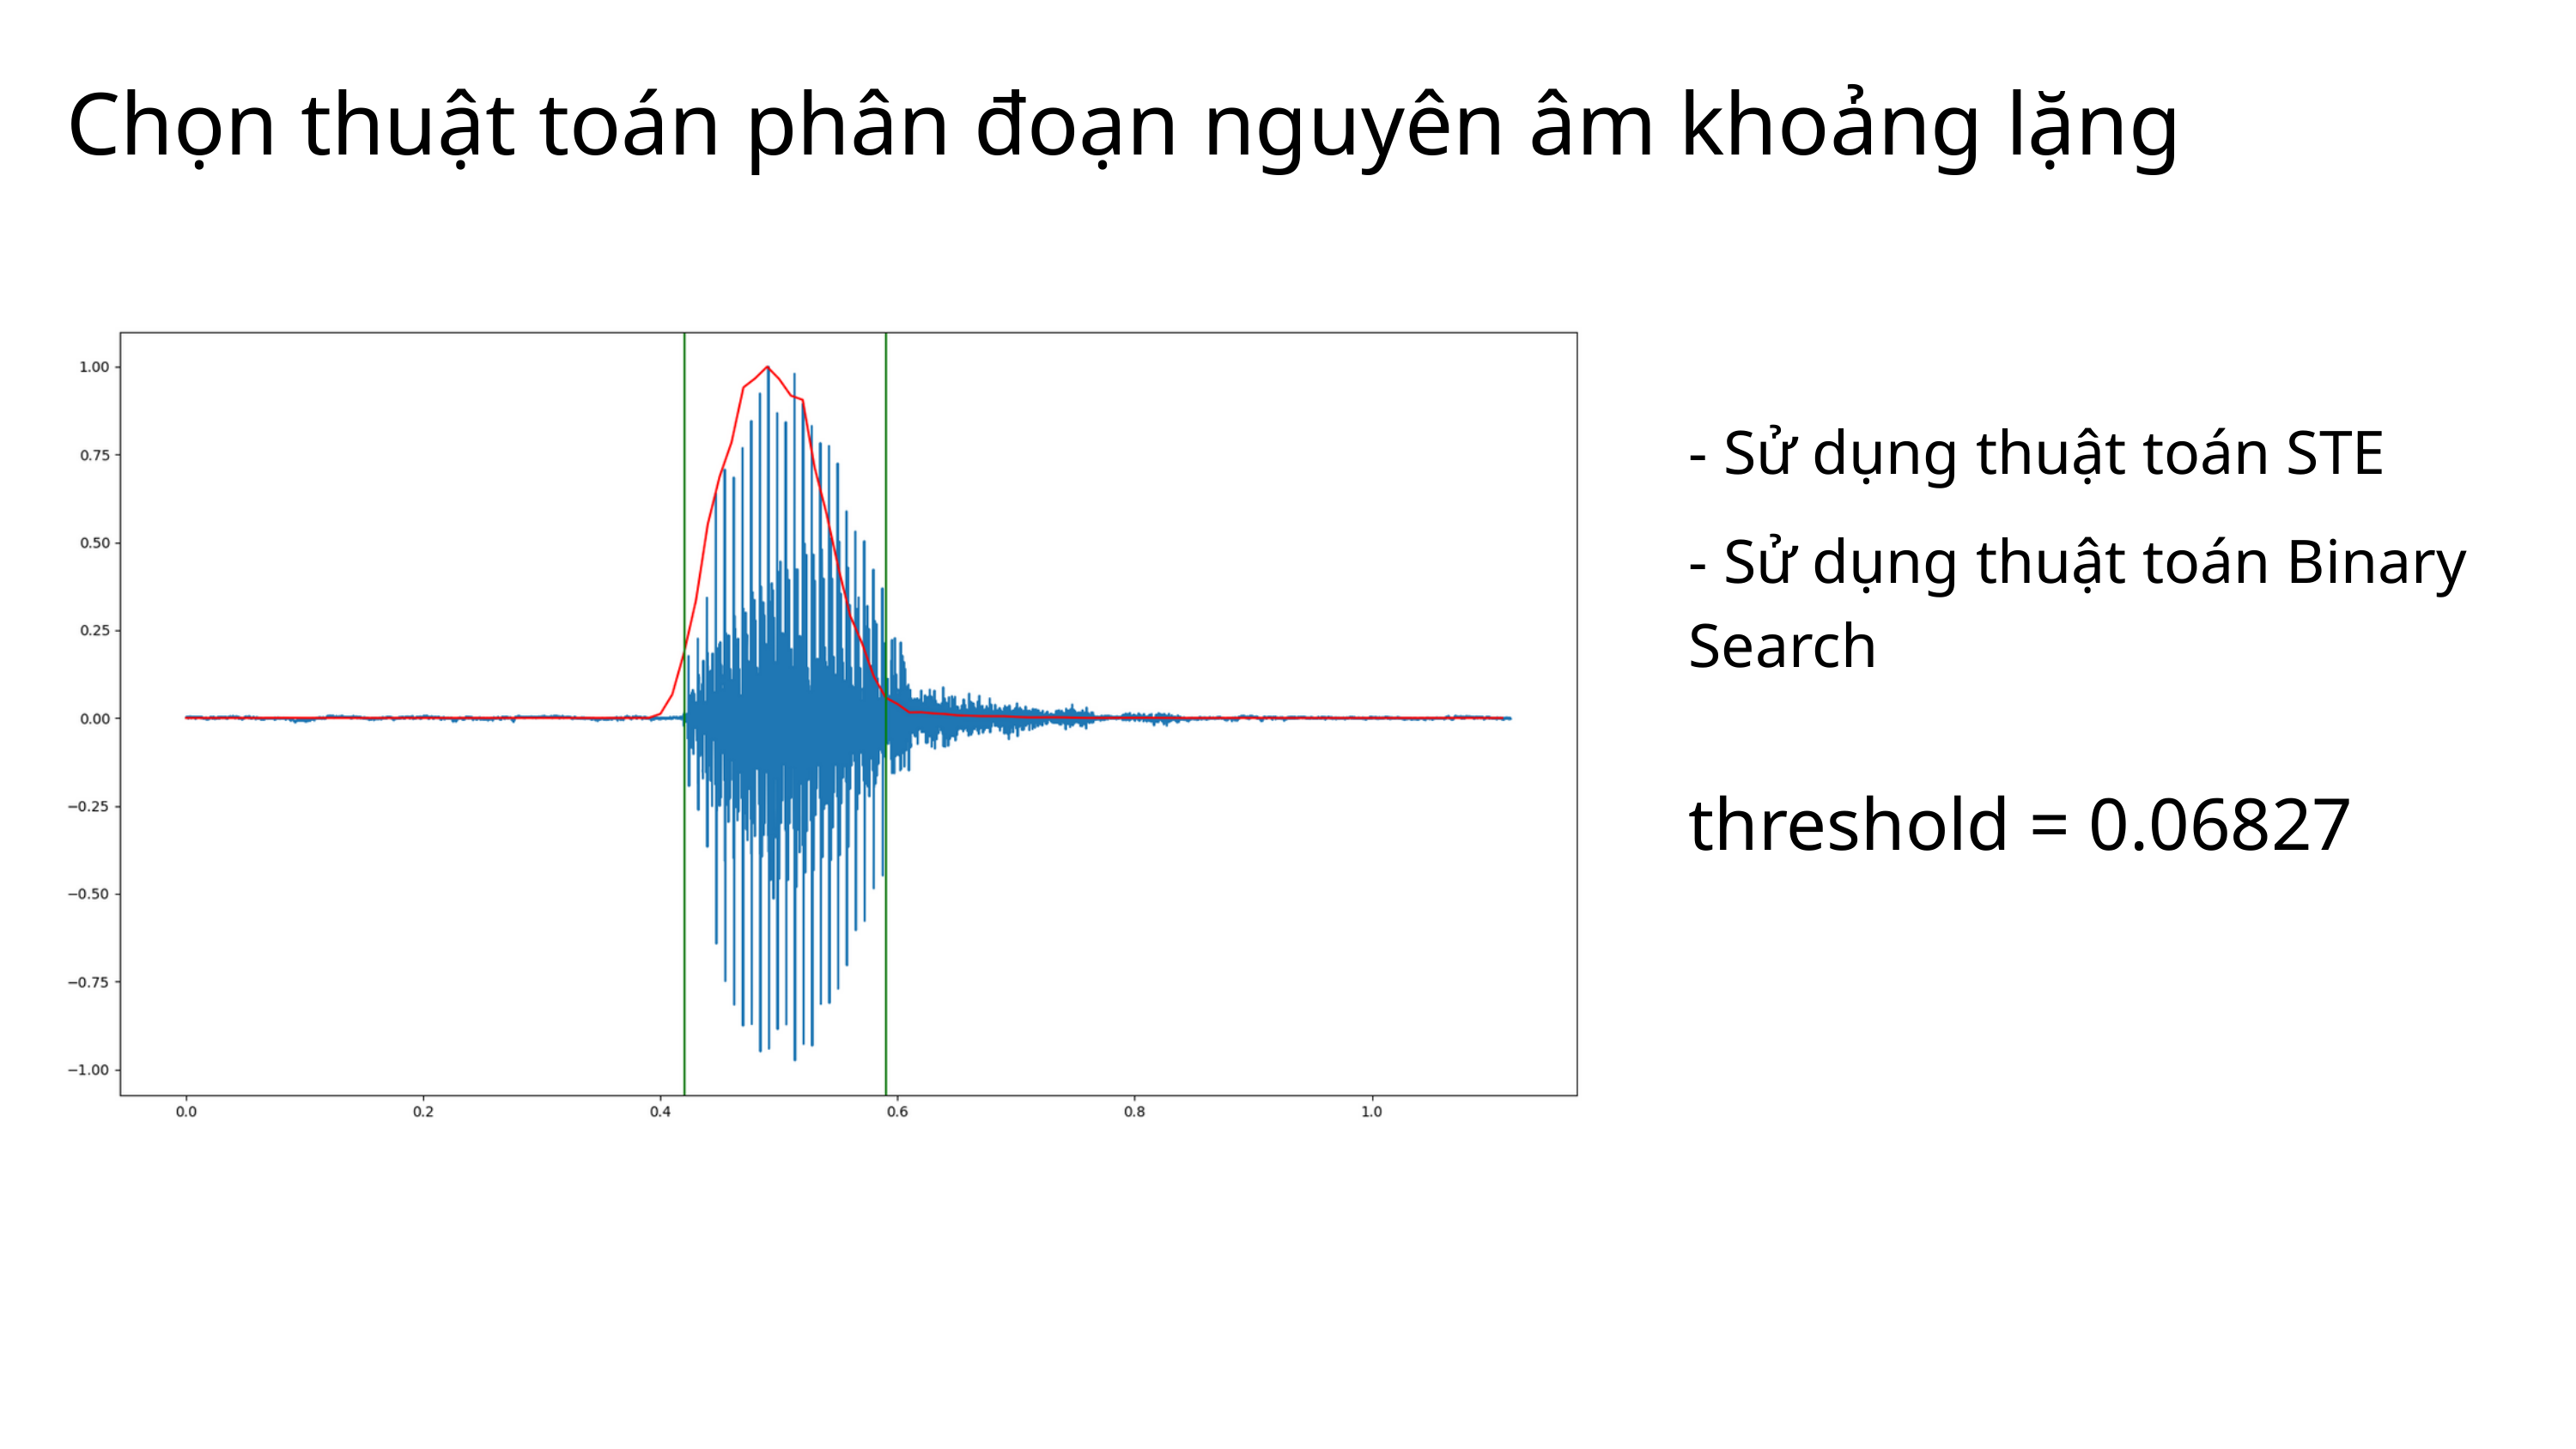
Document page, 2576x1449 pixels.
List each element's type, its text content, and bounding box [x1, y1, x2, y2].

text_box Chọn thuật toán phân đoạn nguyên âm khoảng lặng [66, 52, 2507, 173]
text_box - Sử dụng thuật toán STE [1688, 402, 2507, 487]
picture [66, 309, 1607, 1139]
text_box threshold = 0.06827 [1688, 764, 2432, 865]
text_box - Sử dụng thuật toán Binary Search [1688, 511, 2507, 679]
